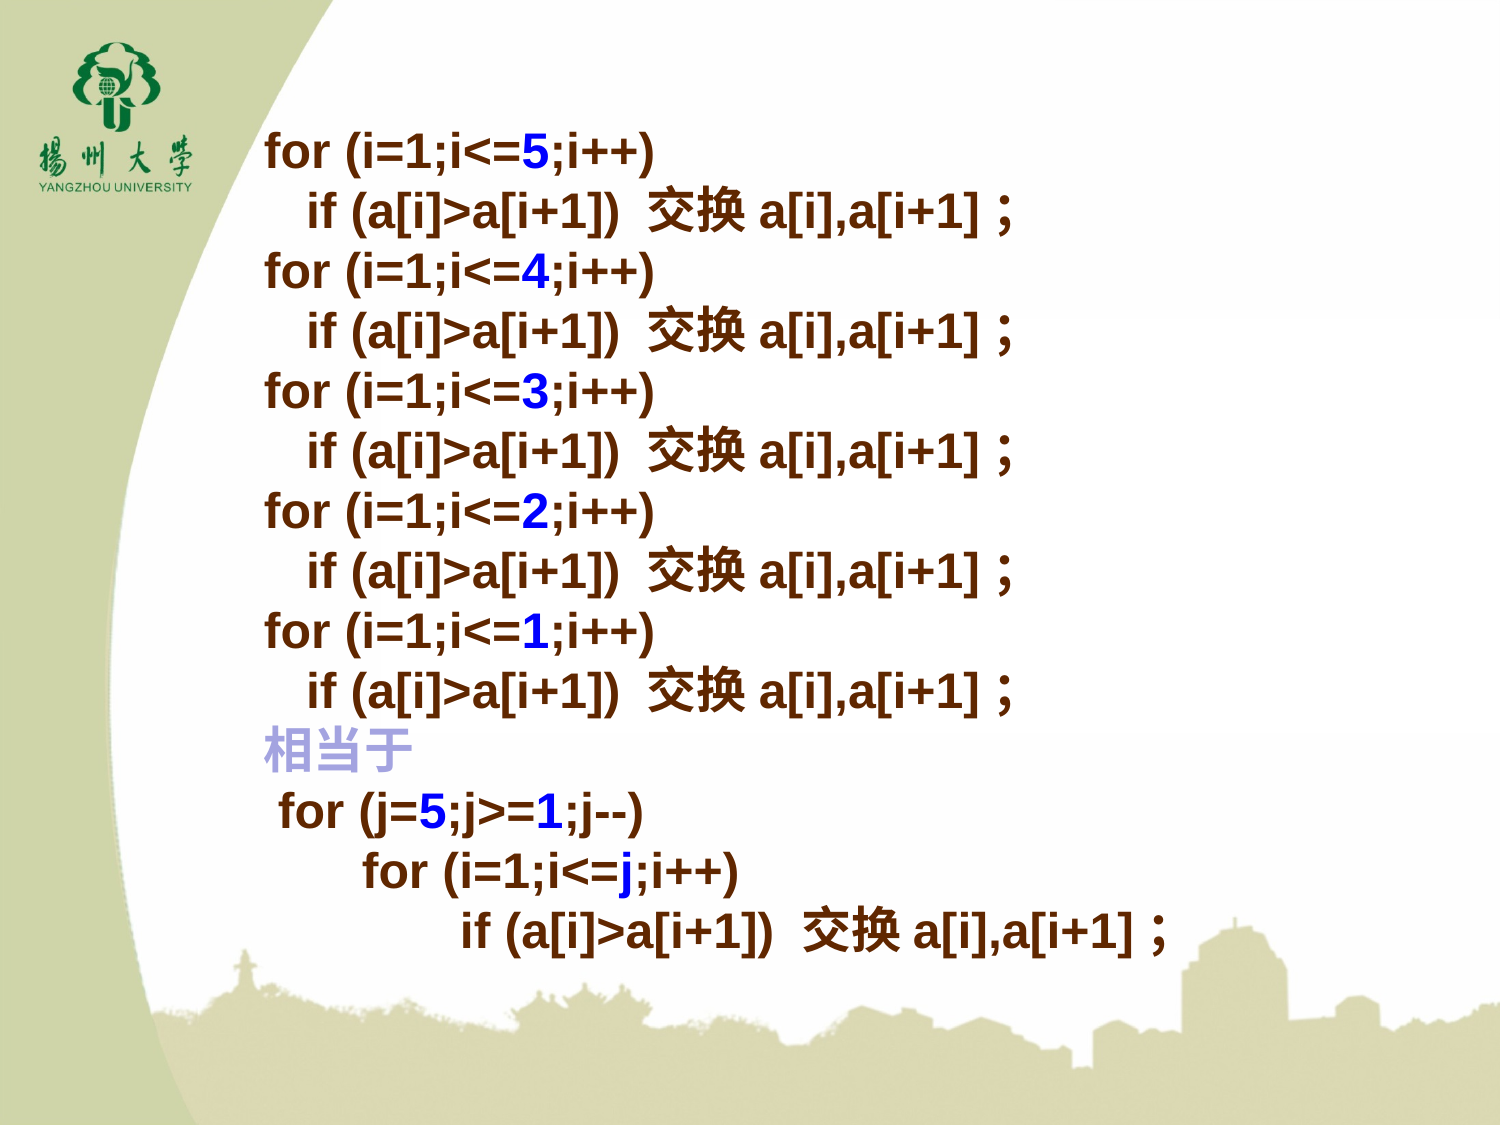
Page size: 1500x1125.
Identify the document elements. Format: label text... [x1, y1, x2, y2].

text_box for (i=1;i<=5;i++) if (a[i]>a[i+1]) 交换a[i],a[i+1]； for (i=1;i<=4;i++) if (a[i]>a[i+1]) 交换a[i],a[i+1]； for (i=1;i<=3;i++) if (a[i]>a[i+1]) 交换a[i],a[i+1]； for (i=1;i<=2;i++) if (a[i]>a[i+1]) 交换a[i],a[i+1]； for (i=1;i<=1;i++) if (a[i]>a[i+1]) 交换a[i],a[i+1]； 相当于 for (j=5;j>=1;j--) for (i=1;i<=j;i++) if (a[i]>a[i+1]) 交换a[i],a[i+1]； [253, 113, 1289, 1125]
picture [0, 0, 1500, 1125]
